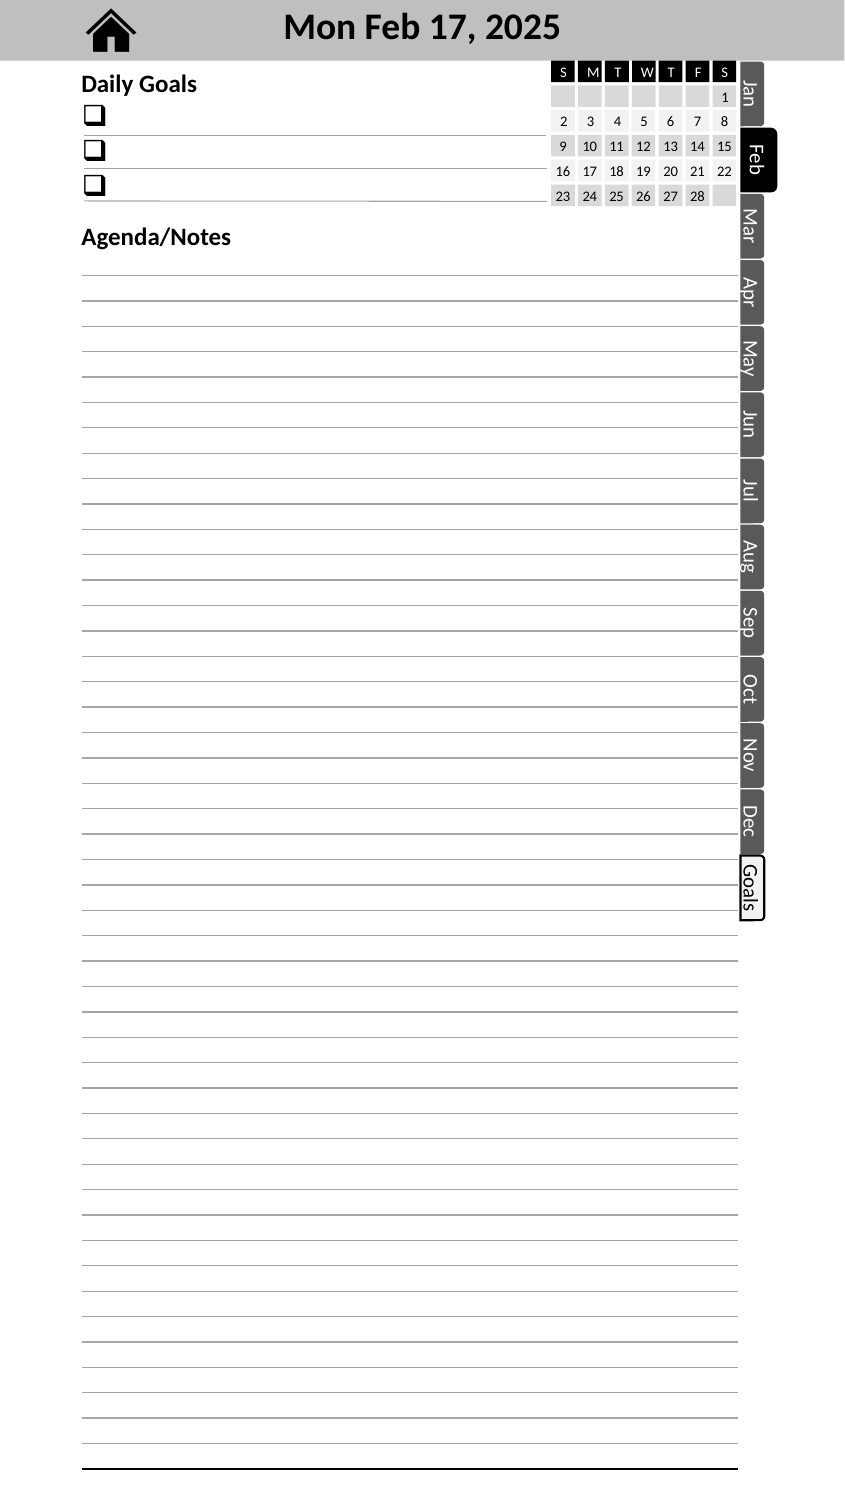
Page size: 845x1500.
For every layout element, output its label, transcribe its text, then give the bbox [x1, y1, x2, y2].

list Mon Feb 17, 2025 [190, 0, 655, 61]
picture [82, 1, 140, 59]
